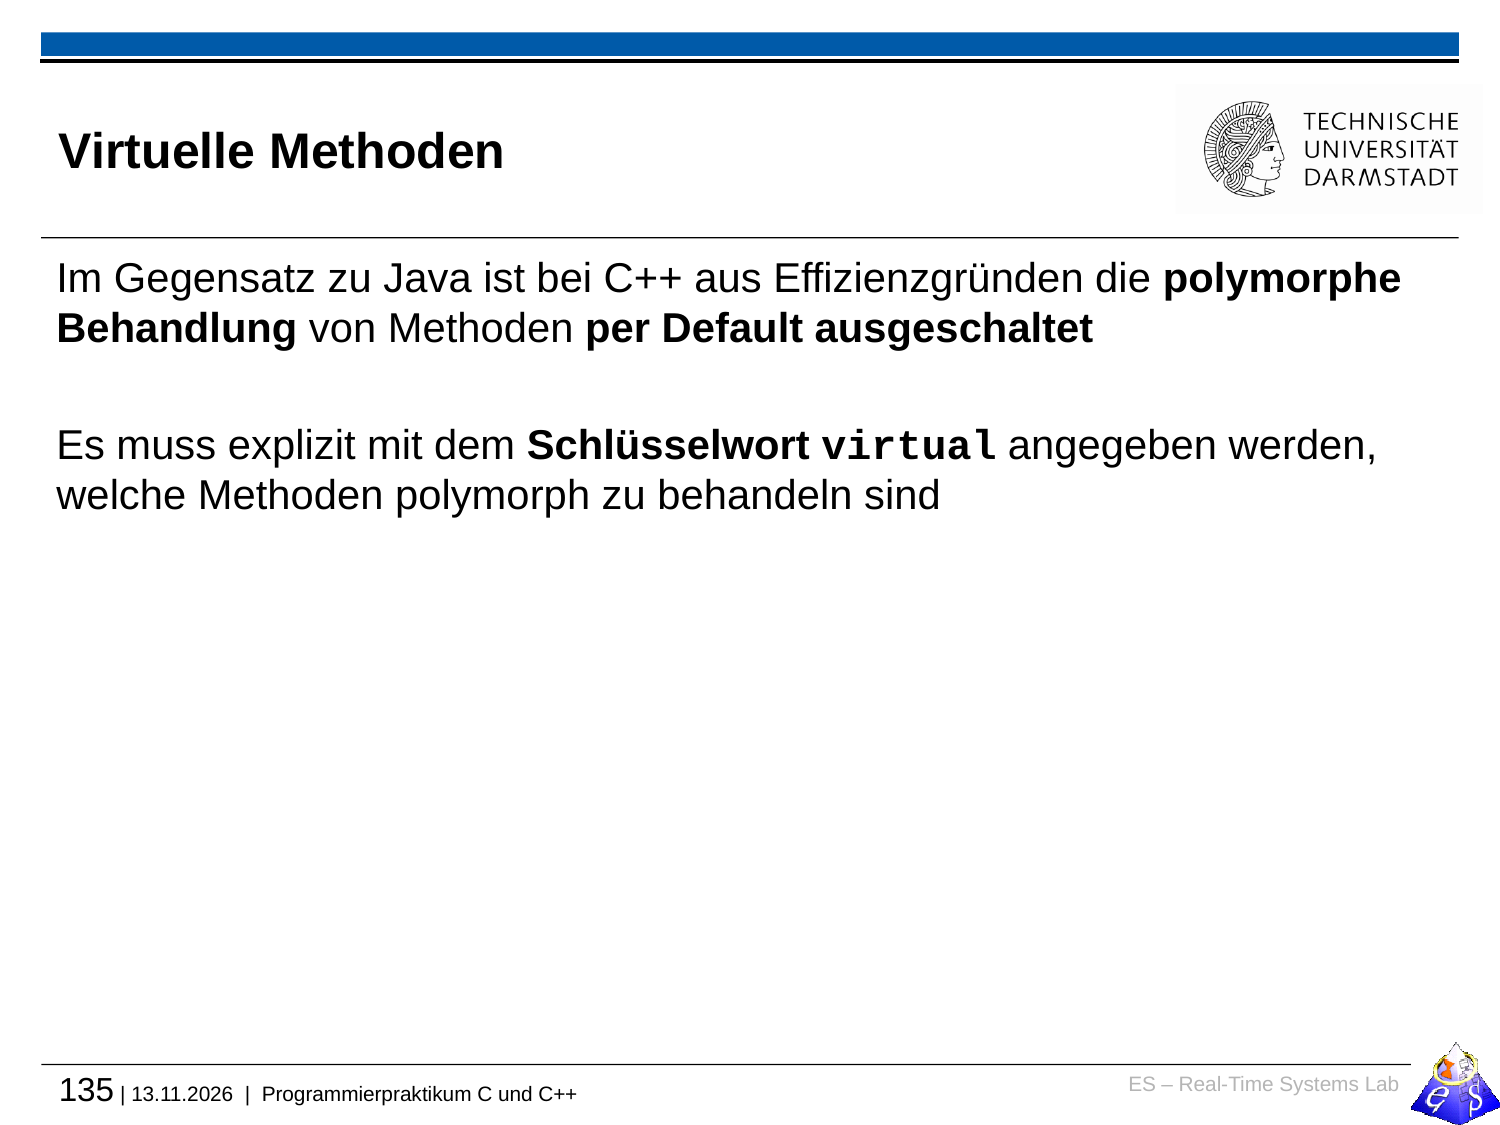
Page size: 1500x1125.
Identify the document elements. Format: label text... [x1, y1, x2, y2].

picture [1411, 1041, 1500, 1125]
title Virtuelle Methoden [58, 80, 1187, 218]
list Im Gegensatz zu Java ist bei C++ aus Effizienzgründen die polymorphe Behandlung von Methoden per Default ausgeschaltet Es muss explizit mit dem Schlüsselwort virtual angegeben werden, welche Methoden polymorph zu behandeln sind [41, 243, 1459, 1059]
picture [1187, 84, 1483, 214]
